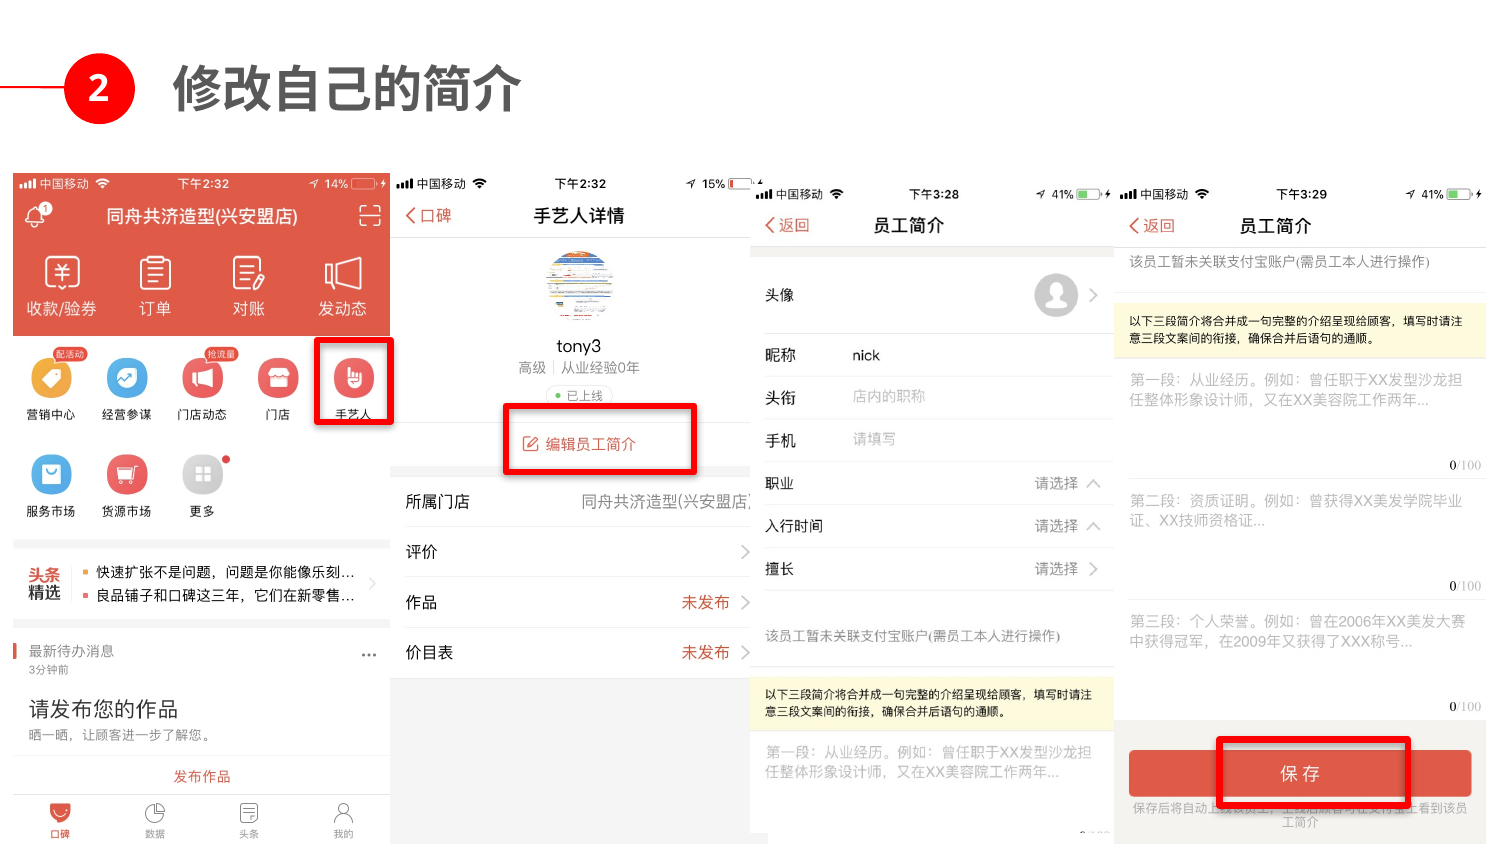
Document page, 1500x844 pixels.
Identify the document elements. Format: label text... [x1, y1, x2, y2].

picture [13, 173, 1486, 844]
text_box 修改自己的简介 [157, 42, 1096, 125]
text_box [0, 53, 136, 125]
